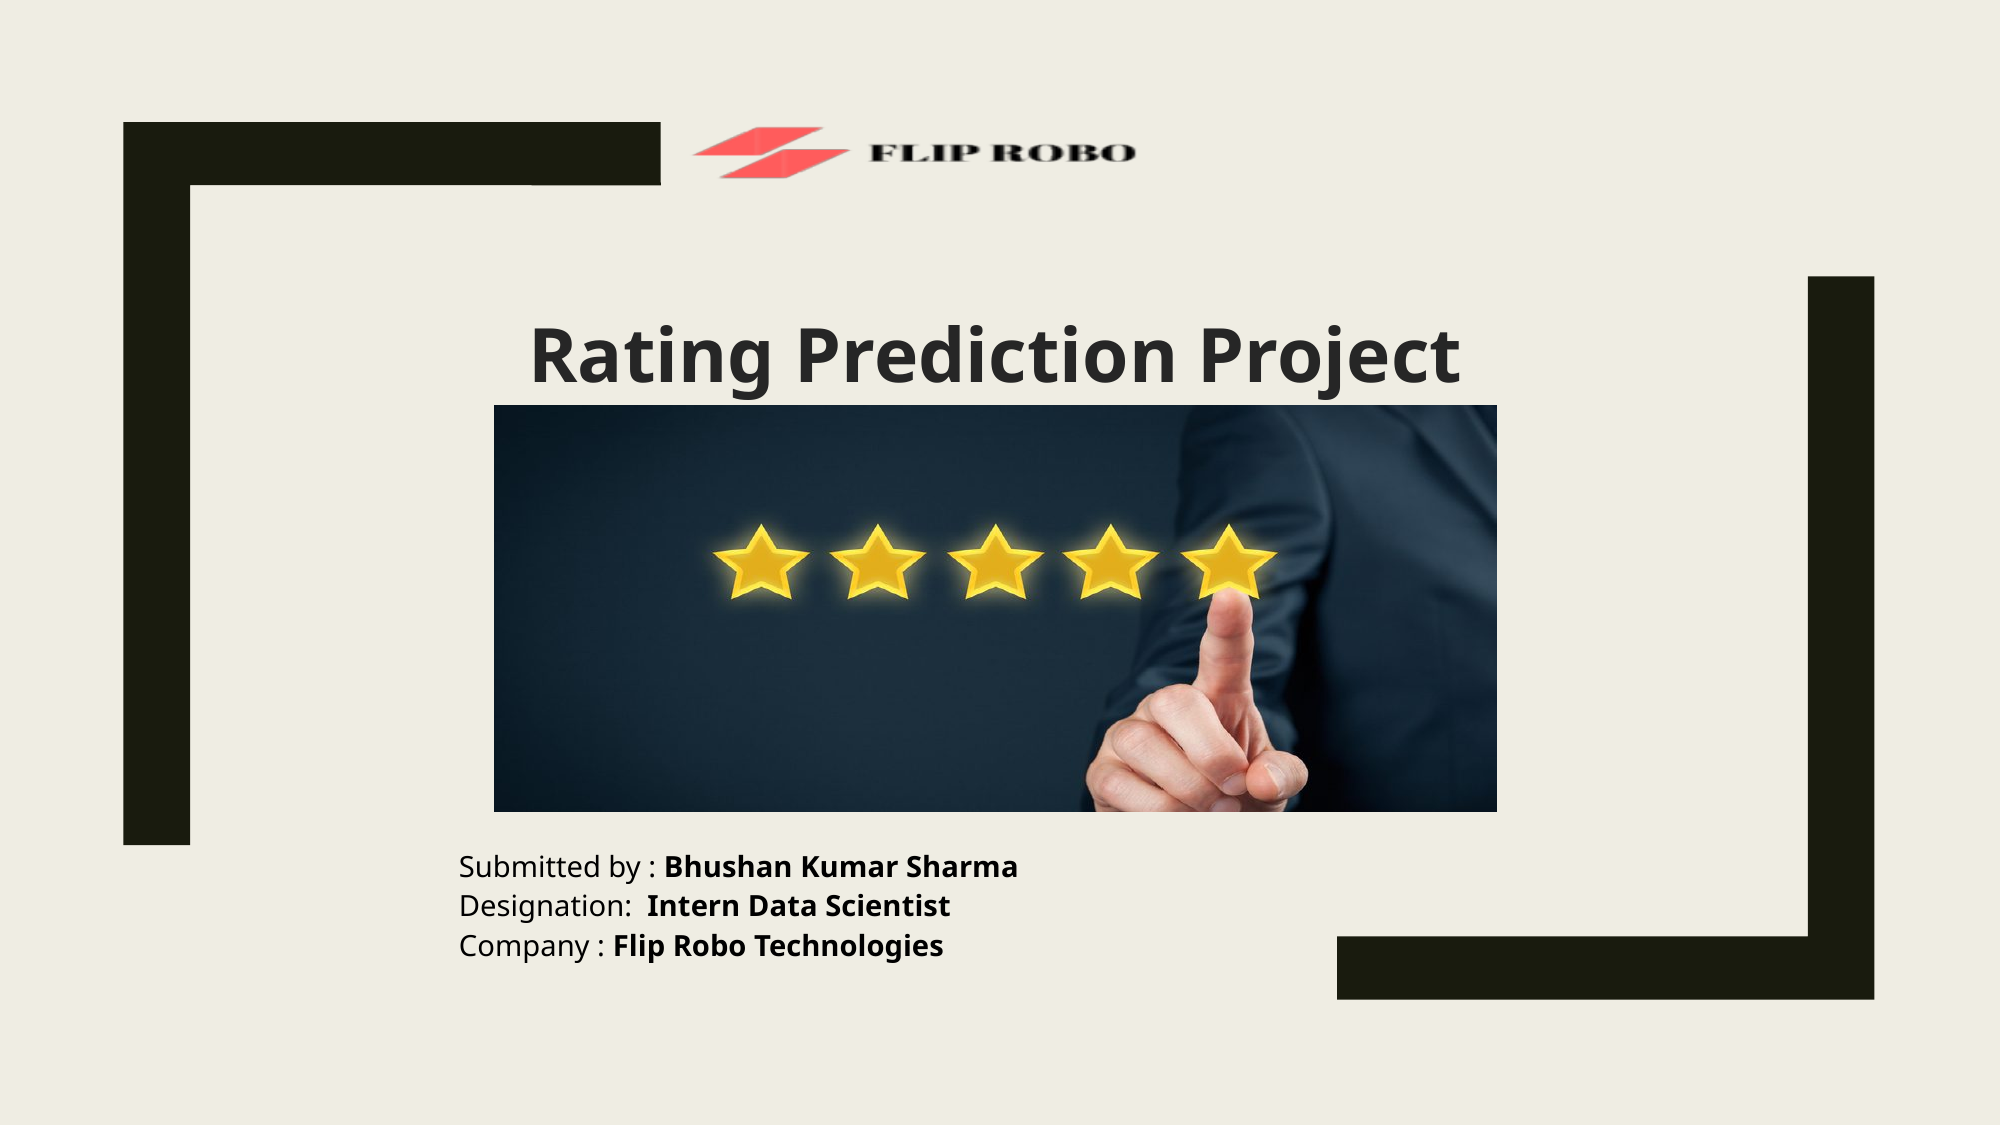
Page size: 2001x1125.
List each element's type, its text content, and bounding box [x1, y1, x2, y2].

subtitle Submitted by : Bhushan Kumar Sharma Designation: Intern Data Scientist Company : Flip Robo Technologies [444, 836, 1078, 1004]
picture [494, 405, 1497, 812]
picture [624, 0, 1299, 307]
title Rating Prediction Project [356, 288, 1635, 406]
